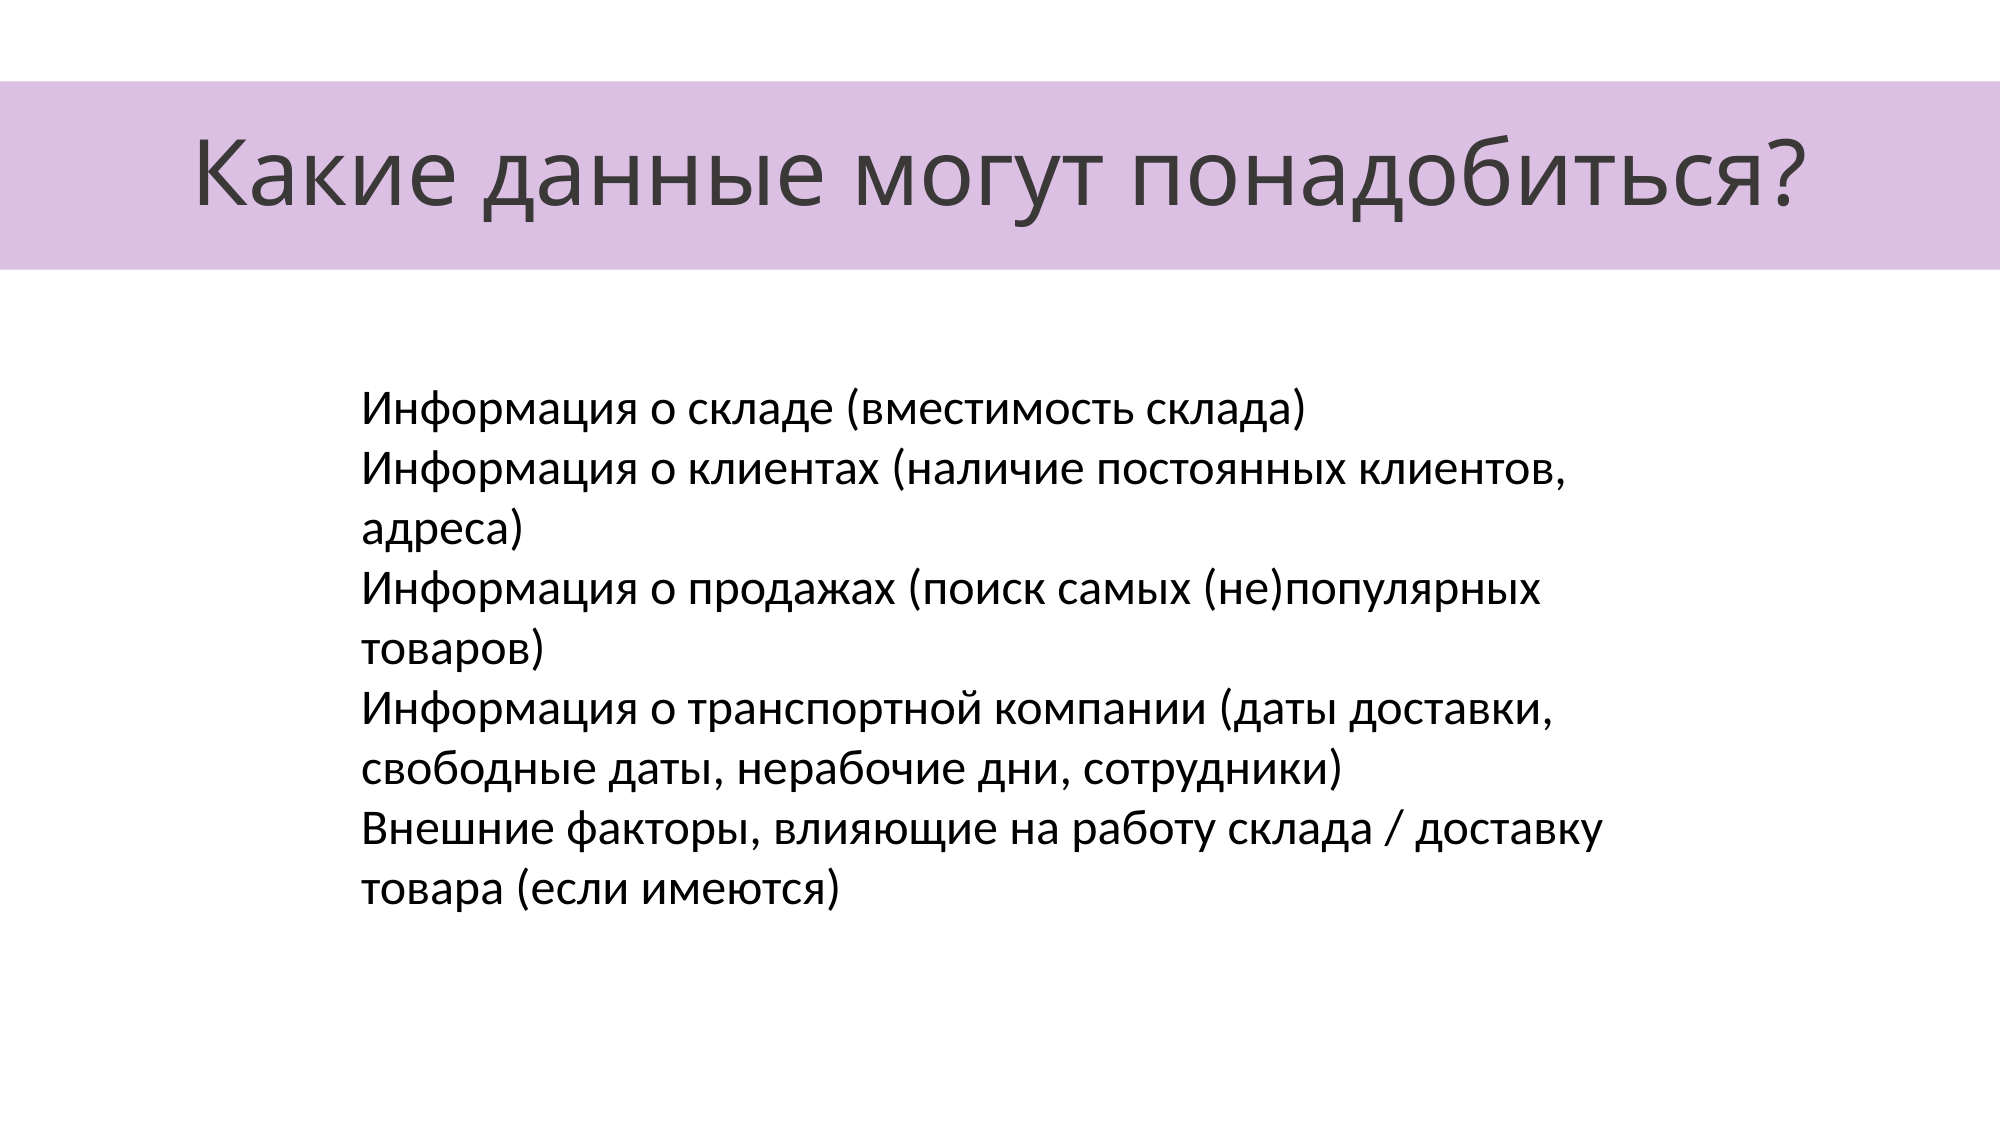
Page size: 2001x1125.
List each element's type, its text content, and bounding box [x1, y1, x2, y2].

text_box Информация о складе (вместимость склада) Информация о клиентах (наличие постоянных клиентов, адреса) Информация о продажах (поиск самых (не)популярных товаров) Информация о транспортной компании (даты доставки, свободные даты, нерабочие дни, сотрудники) Внешние факторы, влияющие на работу склада / доставку товара (если имеются) [346, 366, 1654, 922]
text_box Какие данные могут понадобиться? [0, 81, 2000, 270]
